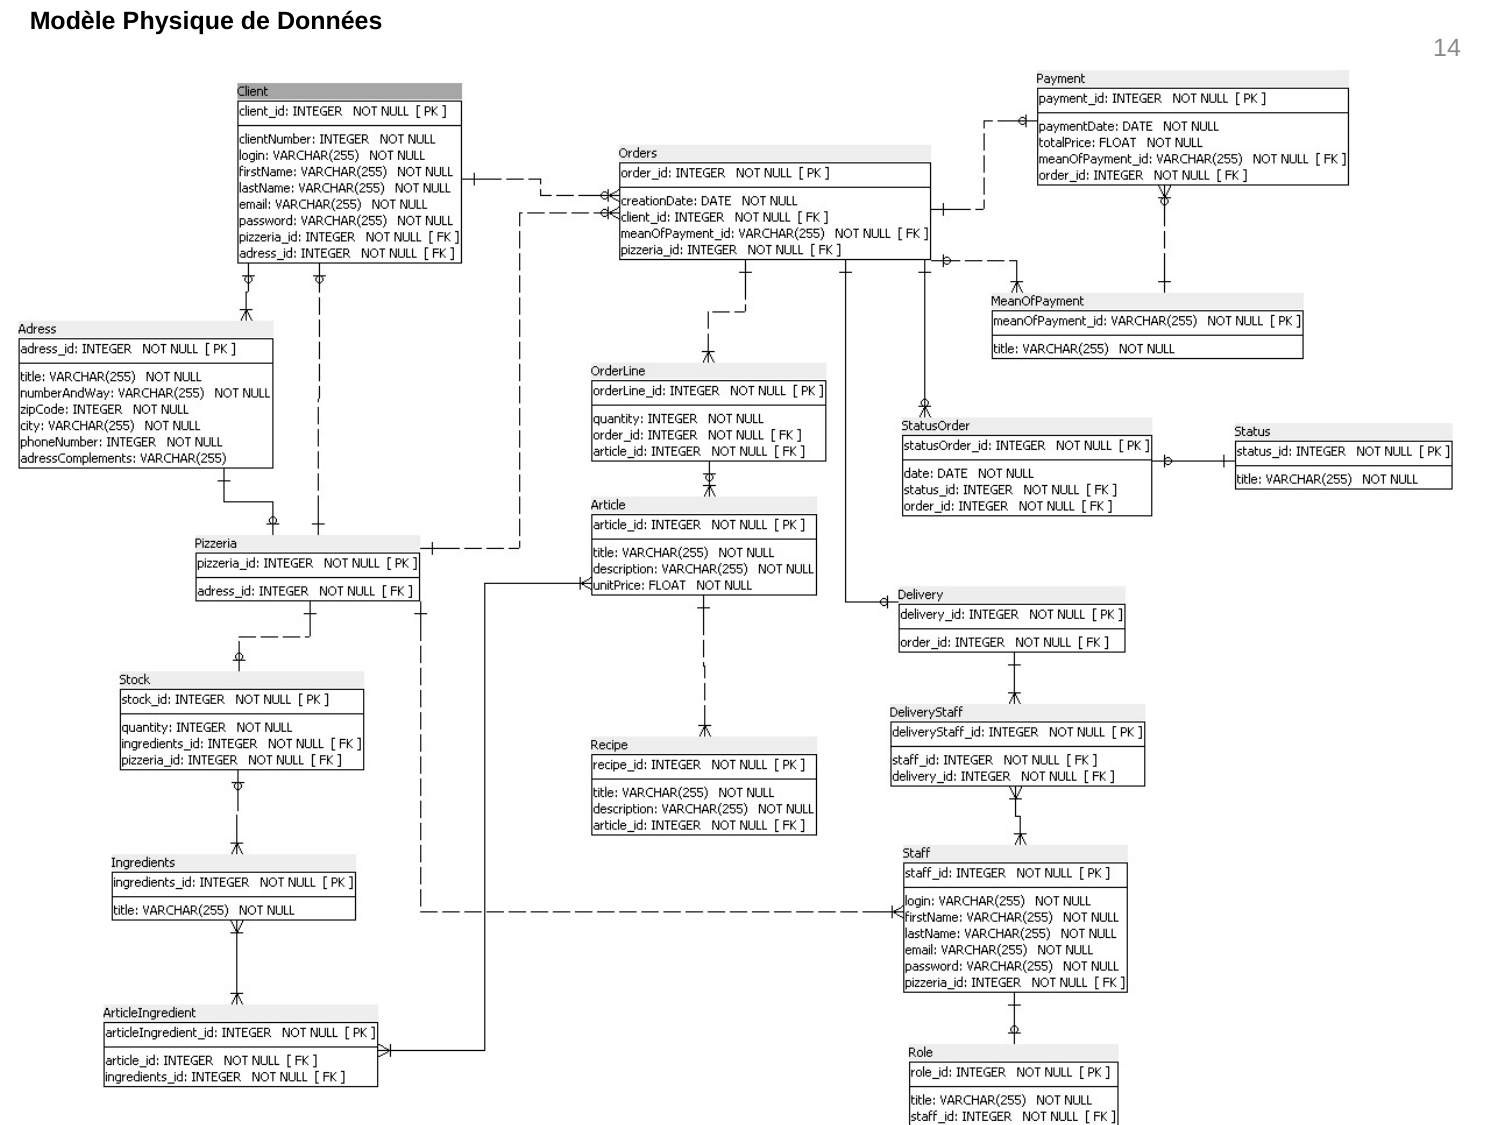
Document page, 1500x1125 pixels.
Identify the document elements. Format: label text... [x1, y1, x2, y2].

slide_number 14 [1394, 0, 1500, 94]
picture [0, 65, 1460, 1125]
text_box Modèle Physique de Données [0, 0, 538, 43]
